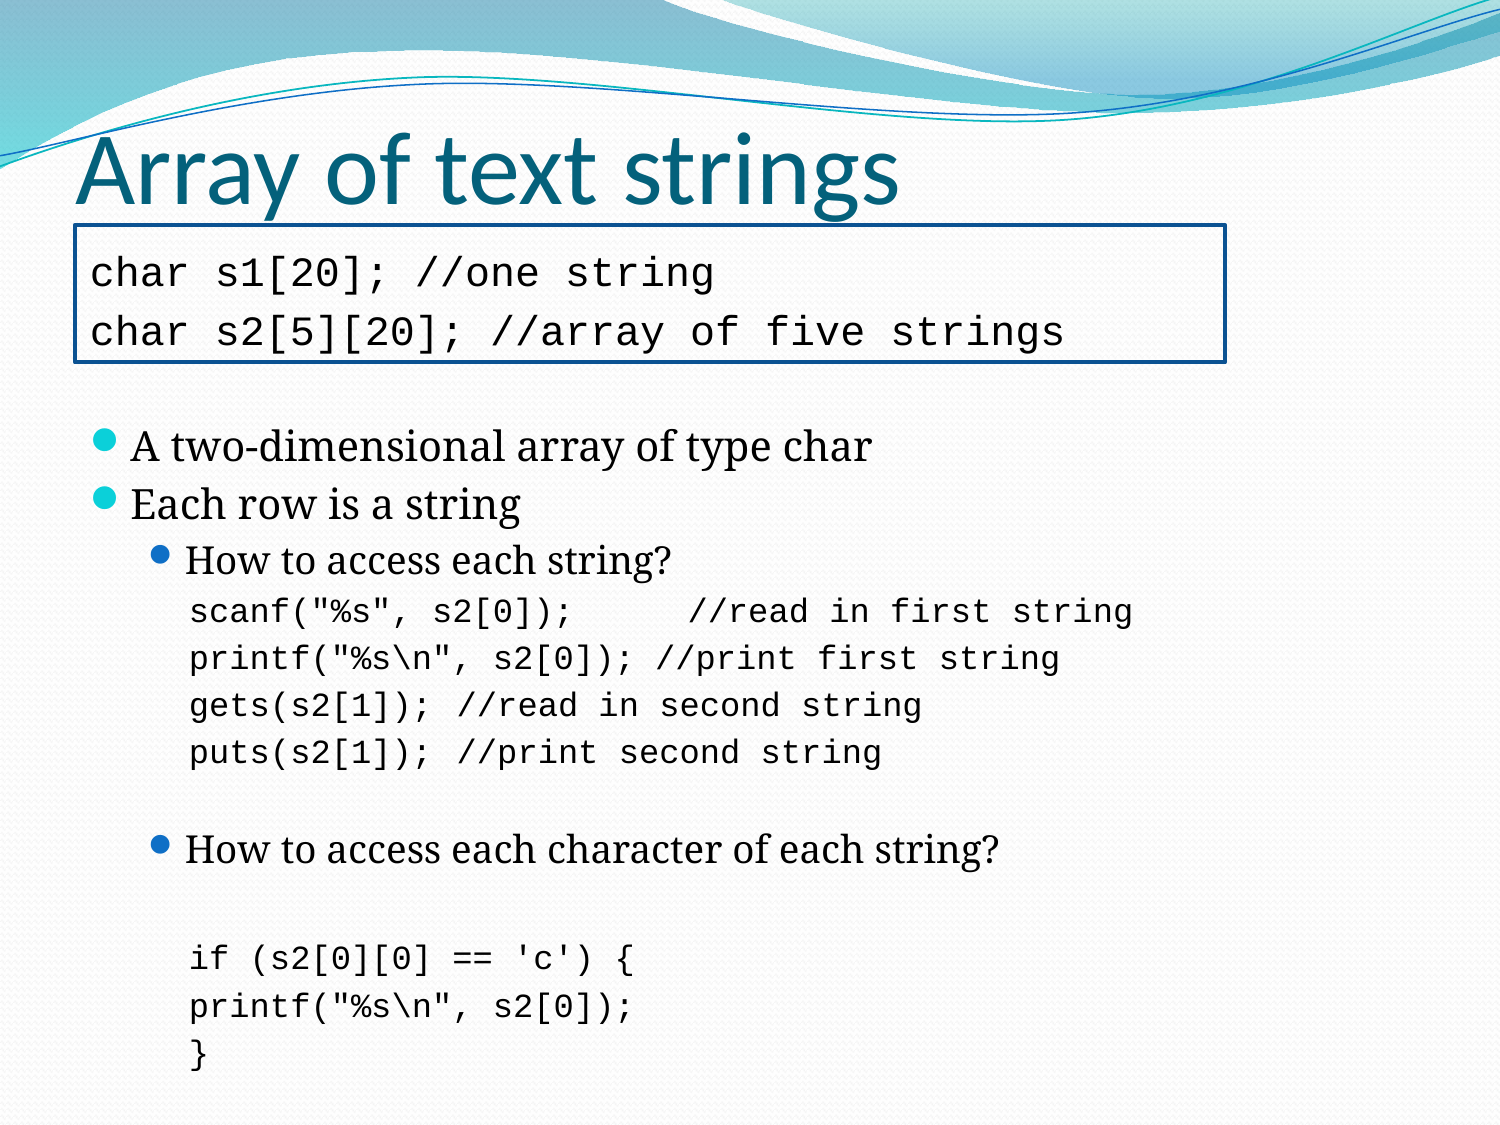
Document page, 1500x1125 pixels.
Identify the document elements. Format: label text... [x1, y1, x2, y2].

text_box [73, 223, 1227, 364]
list char s1[20]; //one string char s2[5][20]; //array of five strings A two-dimensional array of type char Each row is a string How to access each string? scanf("%s", s2[0]); //read in first string printf("%s\n", s2[0]); //print first string gets(s2[1]); //read in second string puts(s2[1]); //print second string How to access each character of each string? if (s2[0][0] == 'c') { printf("%s\n", s2[0]); } [75, 237, 1425, 1088]
title Array of text strings [75, 37, 1425, 225]
